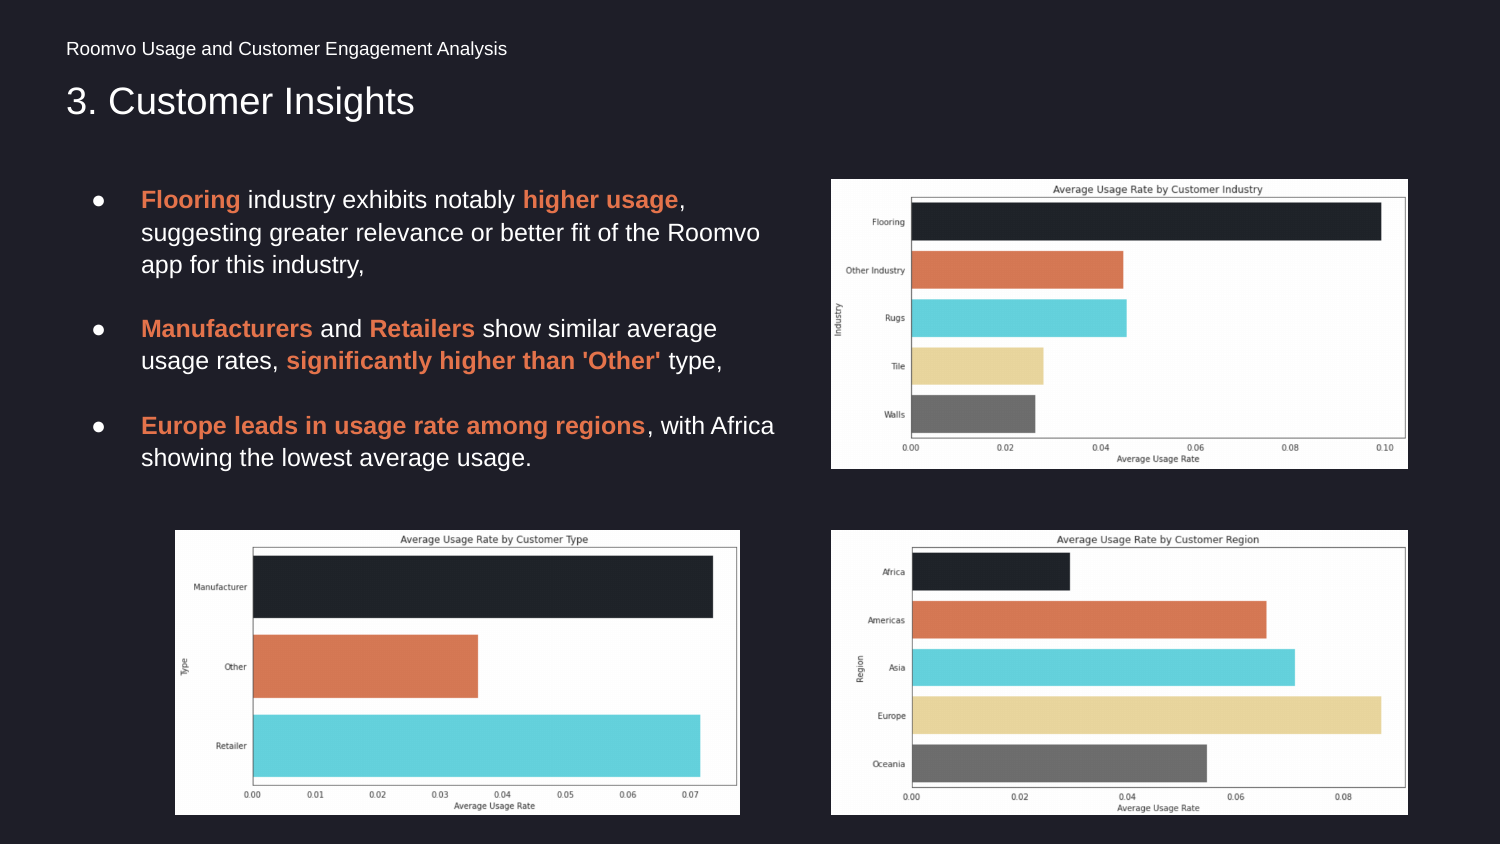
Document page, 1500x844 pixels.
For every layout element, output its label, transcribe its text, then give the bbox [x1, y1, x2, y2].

picture [175, 530, 740, 816]
list Flooring industry exhibits notably higher usage, suggesting greater relevance or better fit of the Roomvo app for this industry, Manufacturers and Retailers show similar average usage rates, significantly higher than 'Other' type, Europe leads in usage rate among regions, with Africa showing the lowest average usage. [51, 114, 791, 749]
picture [831, 179, 1408, 469]
picture [831, 530, 1408, 816]
title Roomvo Usage and Customer Engagement Analysis 3. Customer Insights [51, 23, 1449, 140]
